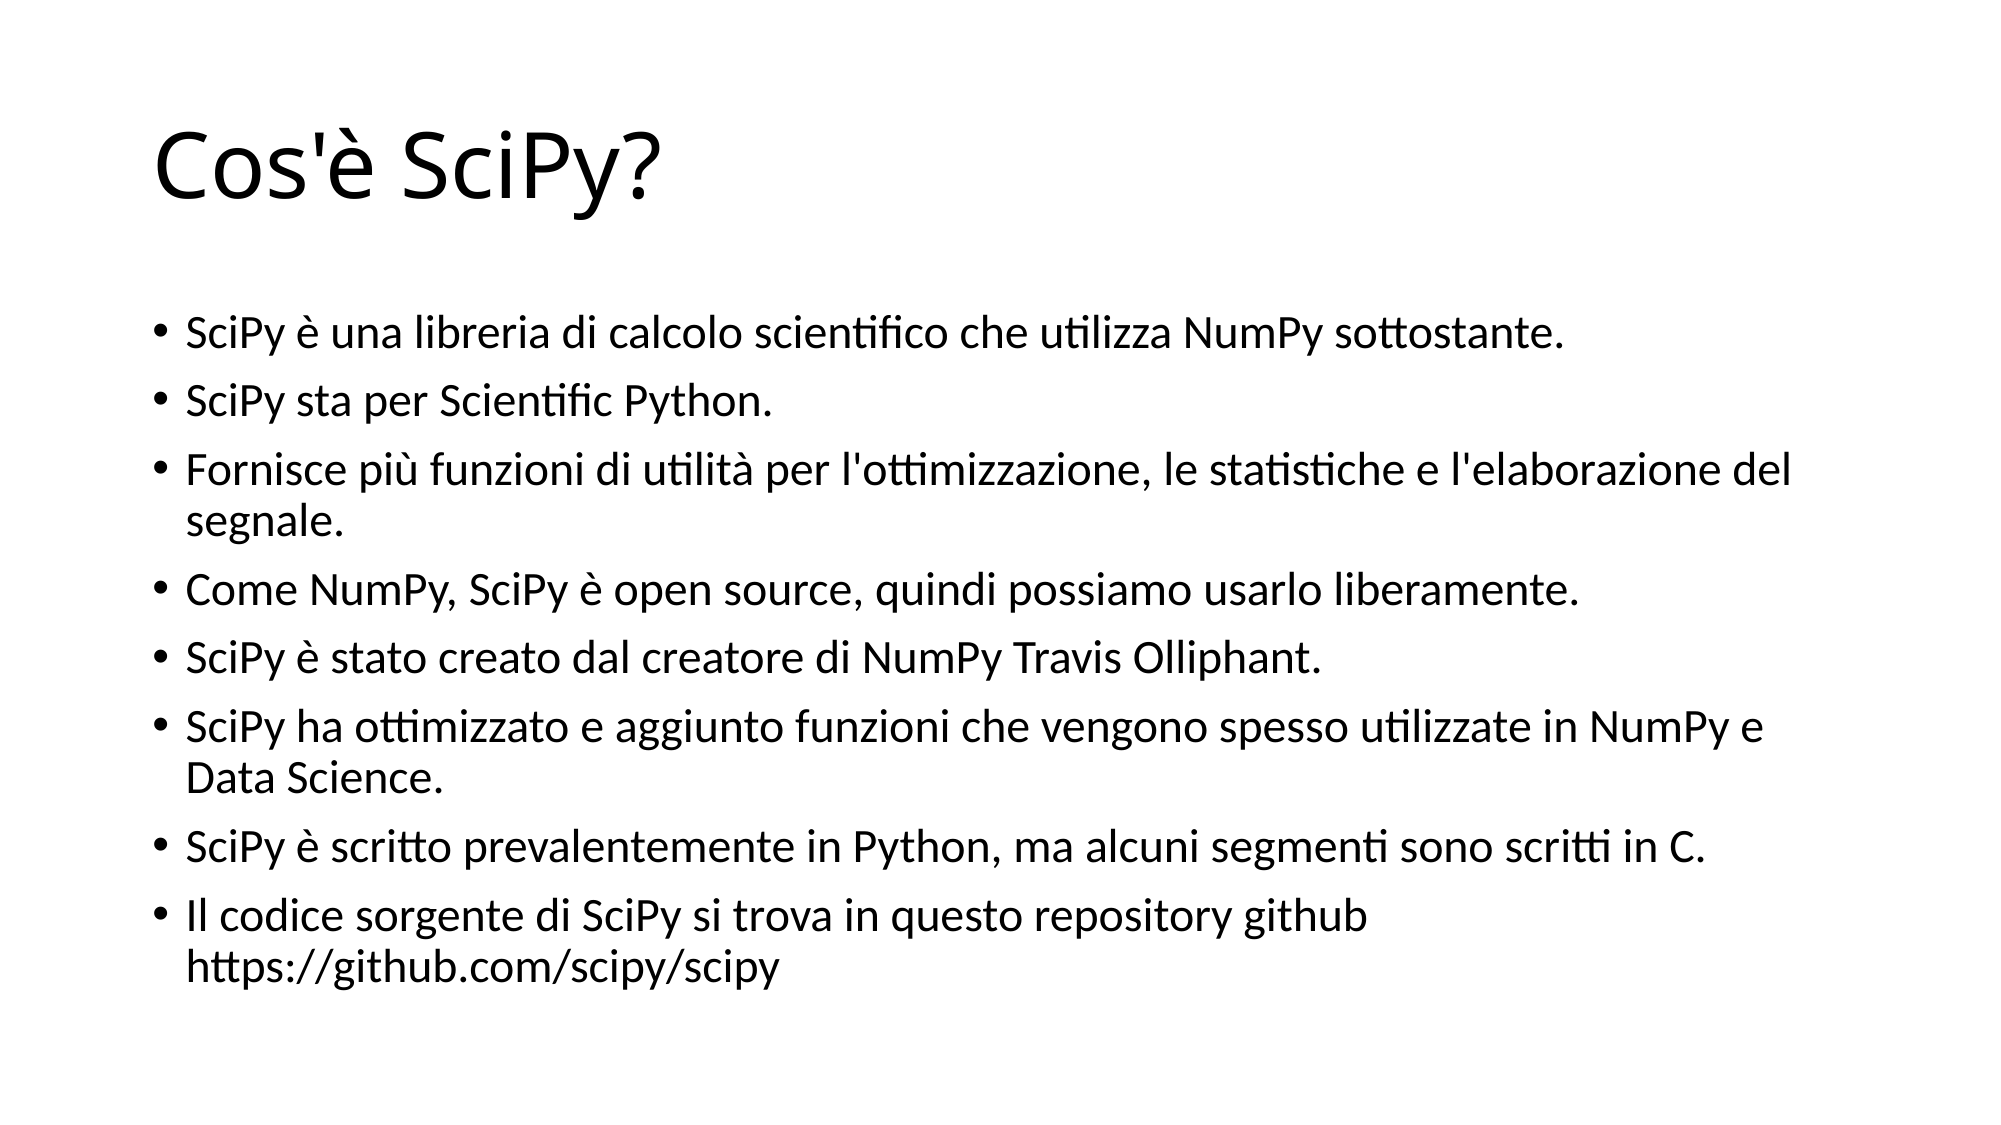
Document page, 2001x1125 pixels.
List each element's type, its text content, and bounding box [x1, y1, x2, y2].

list SciPy è una libreria di calcolo scientifico che utilizza NumPy sottostante. SciPy sta per Scientific Python. Fornisce più funzioni di utilità per l'ottimizzazione, le statistiche e l'elaborazione del segnale. Come NumPy, SciPy è open source, quindi possiamo usarlo liberamente. SciPy è stato creato dal creatore di NumPy Travis Olliphant. SciPy ha ottimizzato e aggiunto funzioni che vengono spesso utilizzate in NumPy e Data Science. SciPy è scritto prevalentemente in Python, ma alcuni segmenti sono scritti in C. Il codice sorgente di SciPy si trova in questo repository github https://github.com/scipy/scipy [137, 299, 1863, 1014]
title Cos'è SciPy? [137, 59, 1863, 278]
